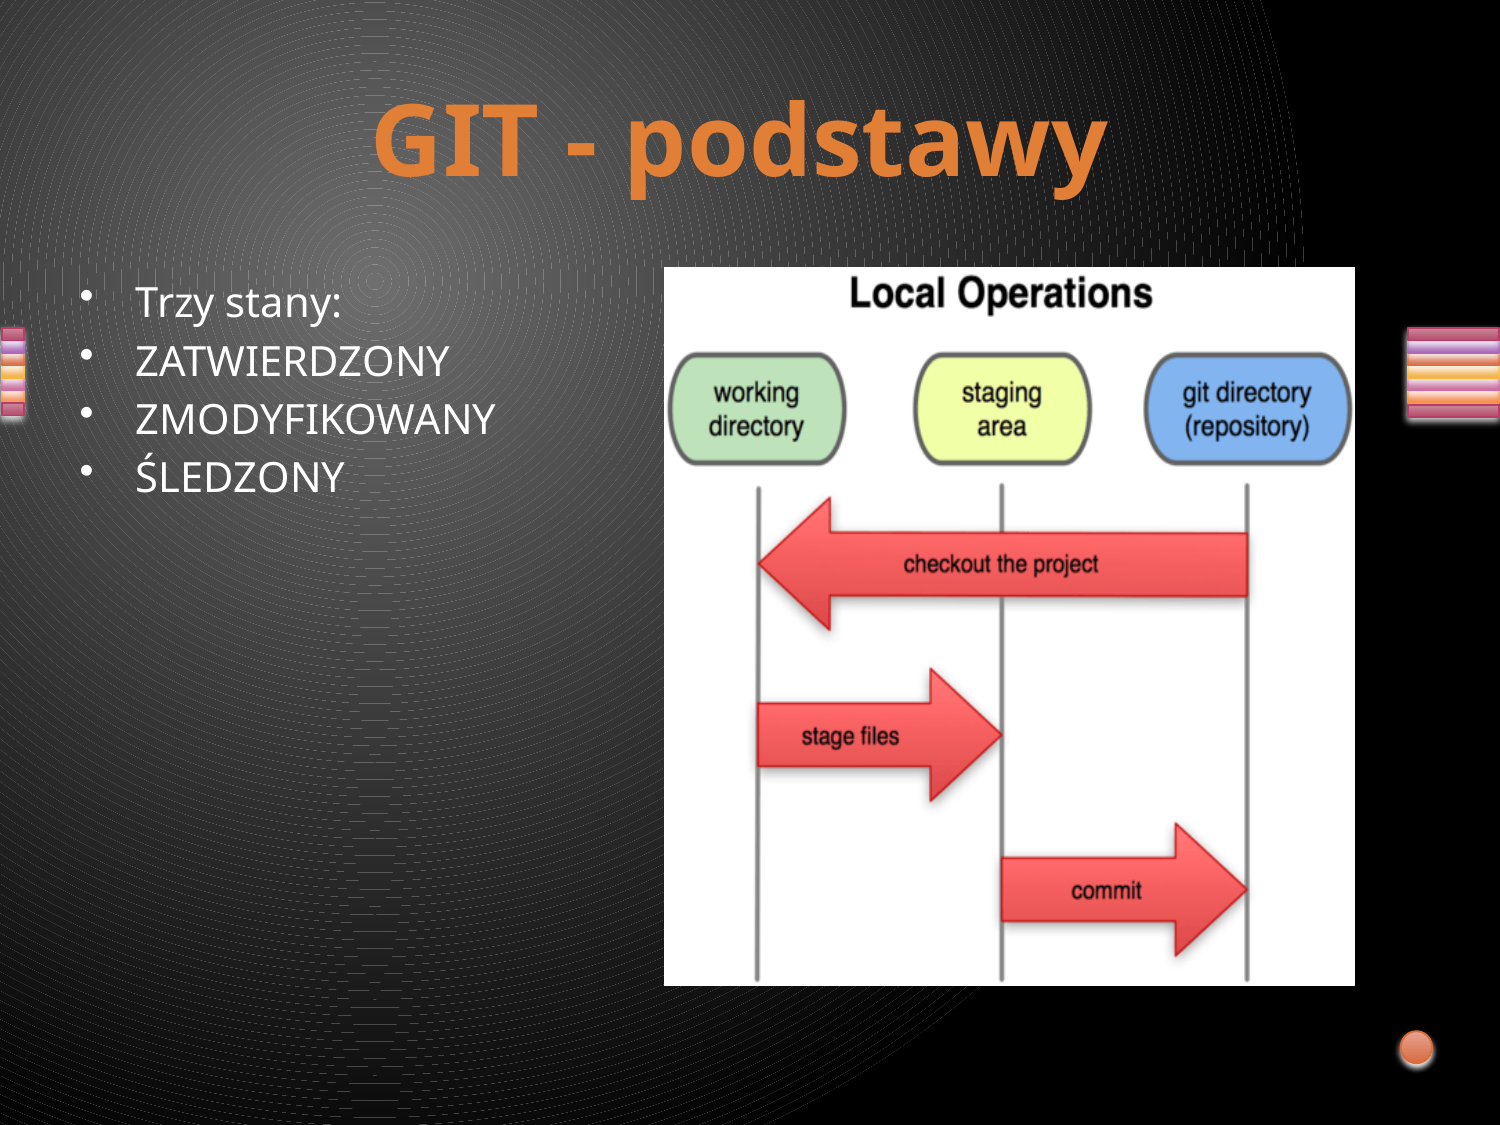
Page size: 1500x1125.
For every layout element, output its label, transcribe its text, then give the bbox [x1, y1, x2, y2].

picture [664, 266, 1355, 987]
text_box Trzy stany: ZATWIERDZONY ZMODYFIKOWANY ŚLEDZONY [64, 268, 660, 961]
text_box [1399, 1030, 1433, 1065]
list GIT - podstawy [64, 42, 1415, 231]
